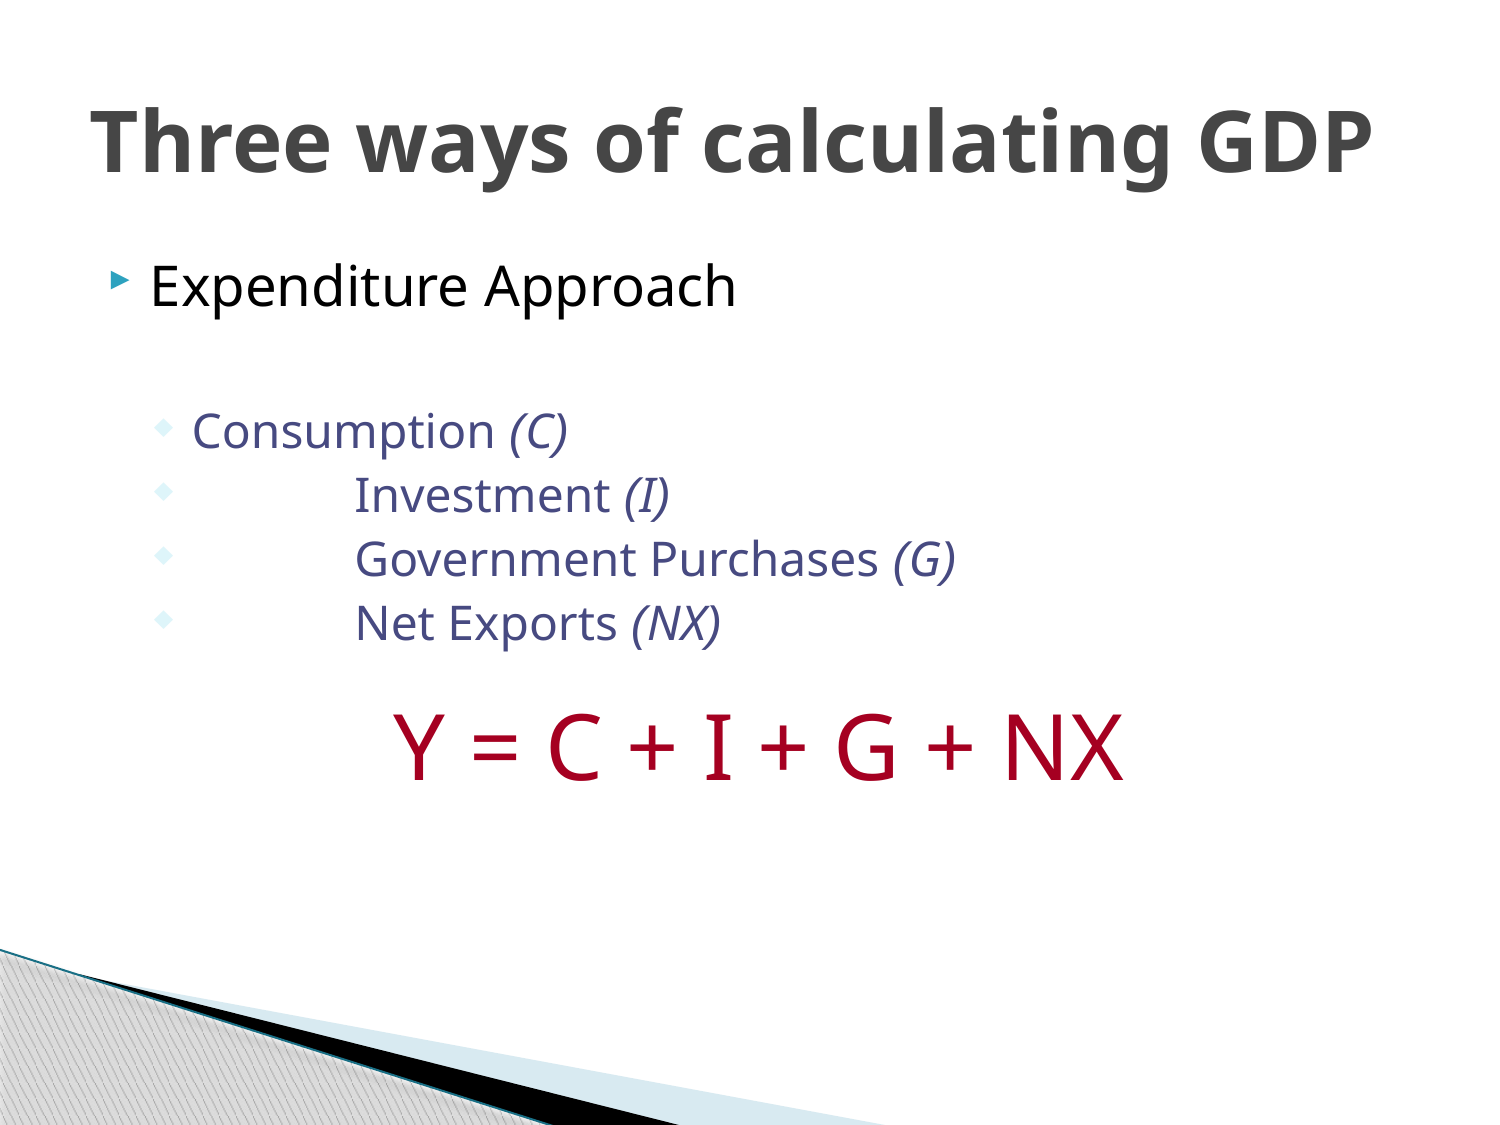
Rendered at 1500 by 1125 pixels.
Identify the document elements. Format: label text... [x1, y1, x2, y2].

list Expenditure Approach Consumption (C) Investment (I) Government Purchases (G) Net Exports (NX) Y = C + I + G + NX [75, 243, 1425, 986]
title Three ways of calculating GDP [75, 45, 1425, 233]
